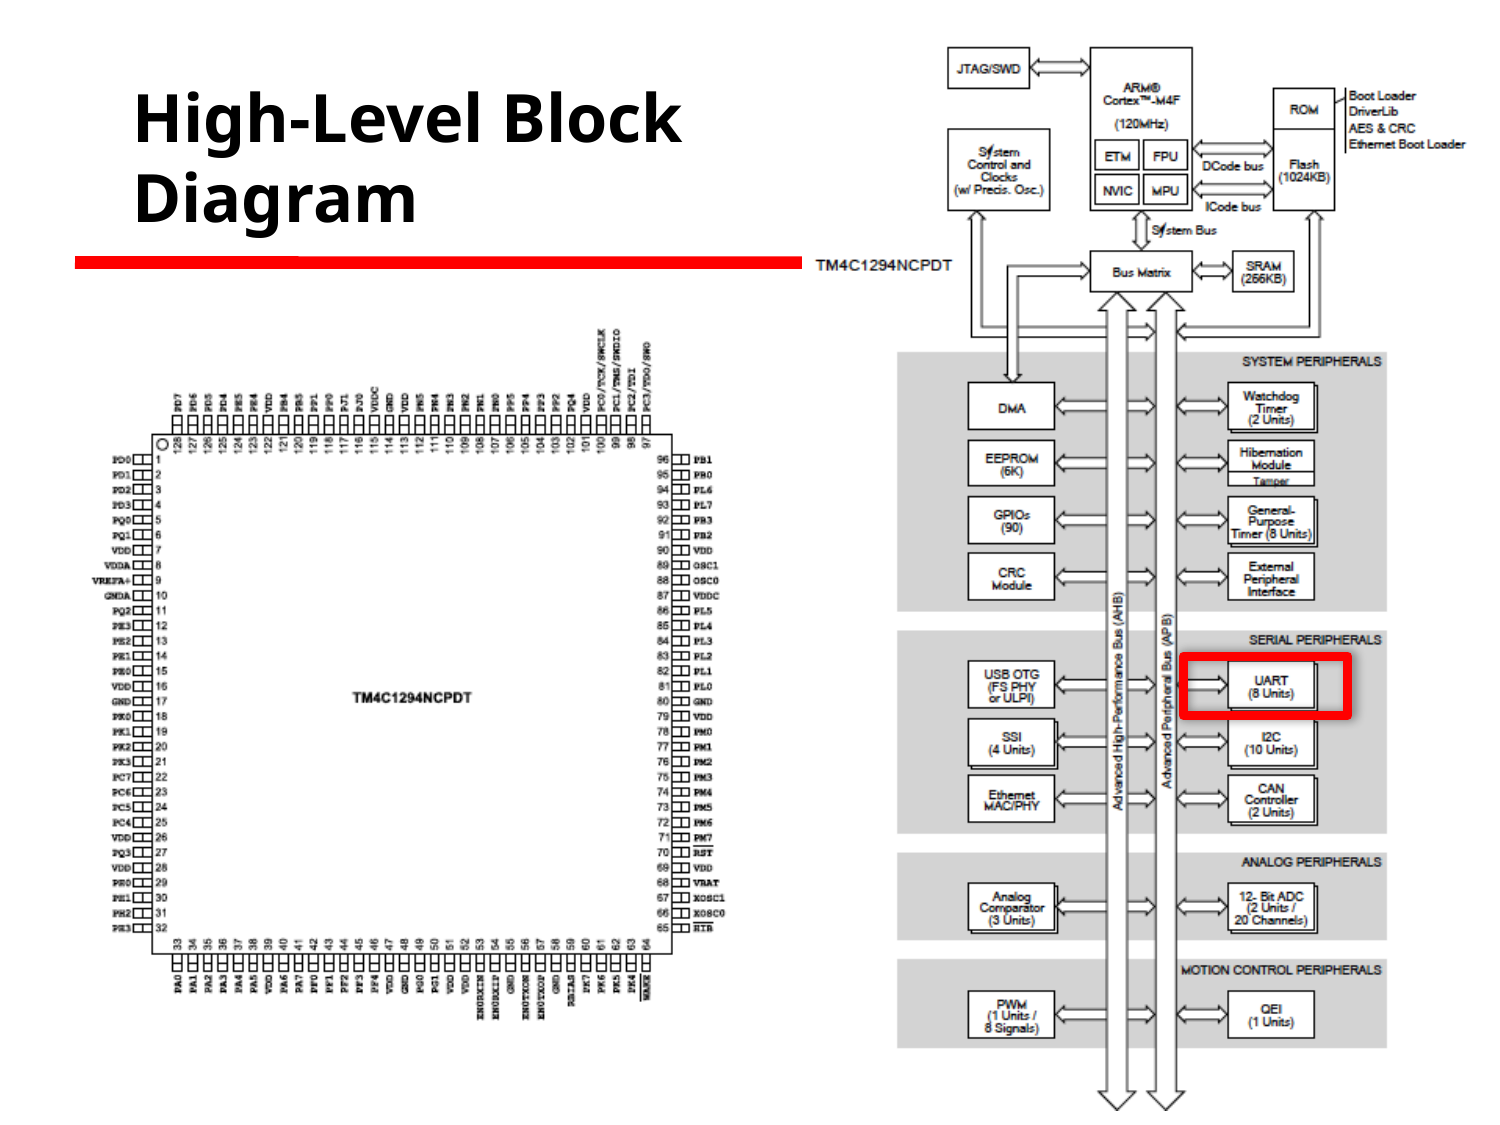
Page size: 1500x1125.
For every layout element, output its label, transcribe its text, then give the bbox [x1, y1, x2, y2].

picture [64, 326, 745, 1027]
picture [801, 30, 1478, 1111]
title High-Level Block Diagram [116, 34, 790, 244]
